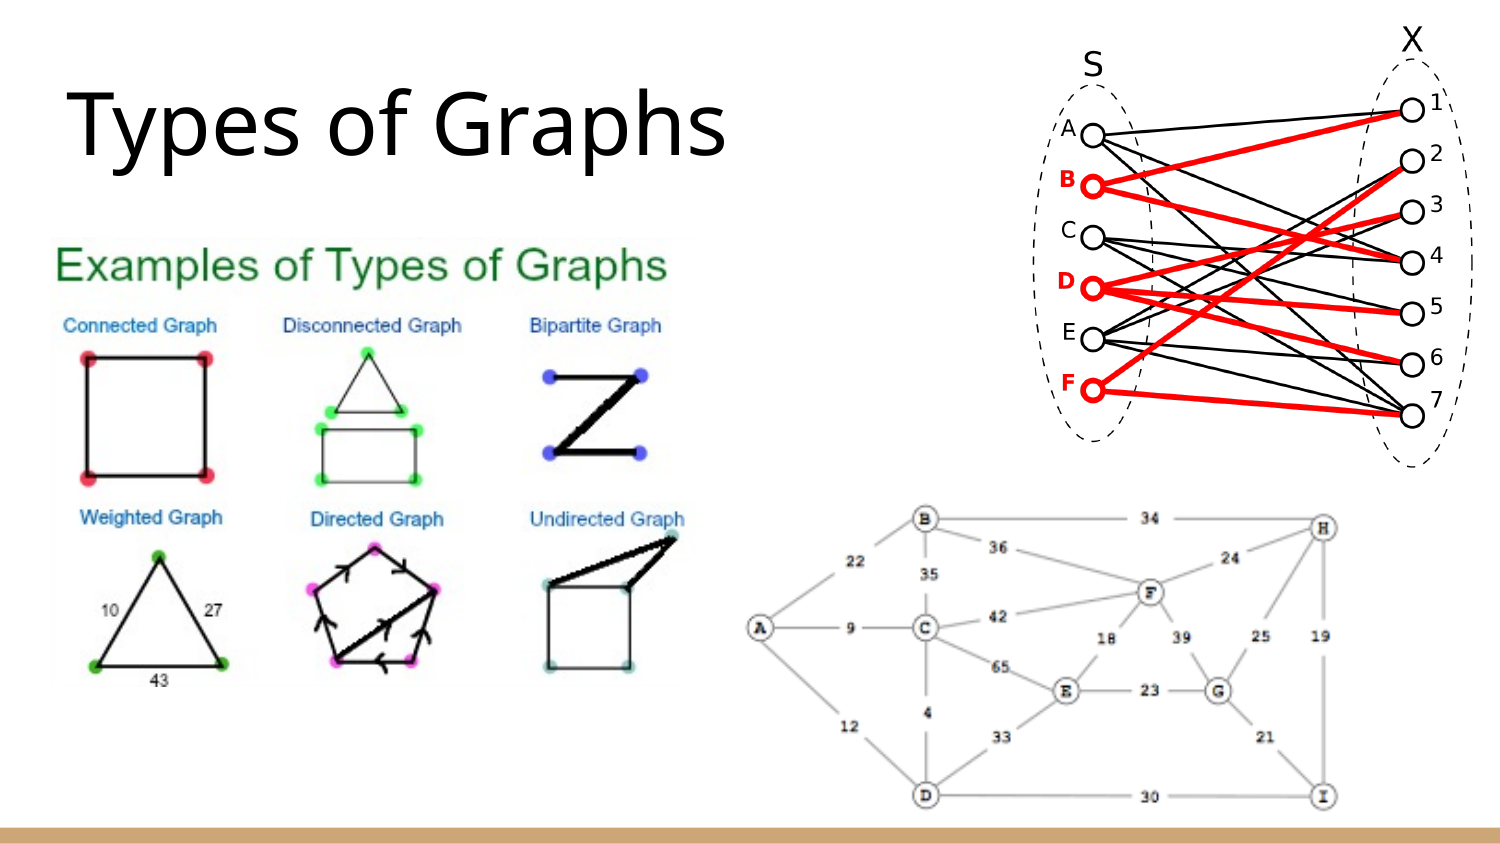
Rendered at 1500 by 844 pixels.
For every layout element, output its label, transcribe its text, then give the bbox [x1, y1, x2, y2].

picture [1029, 25, 1476, 472]
title Types of Graphs [51, 51, 1024, 189]
picture [50, 237, 696, 687]
picture [726, 483, 1372, 824]
